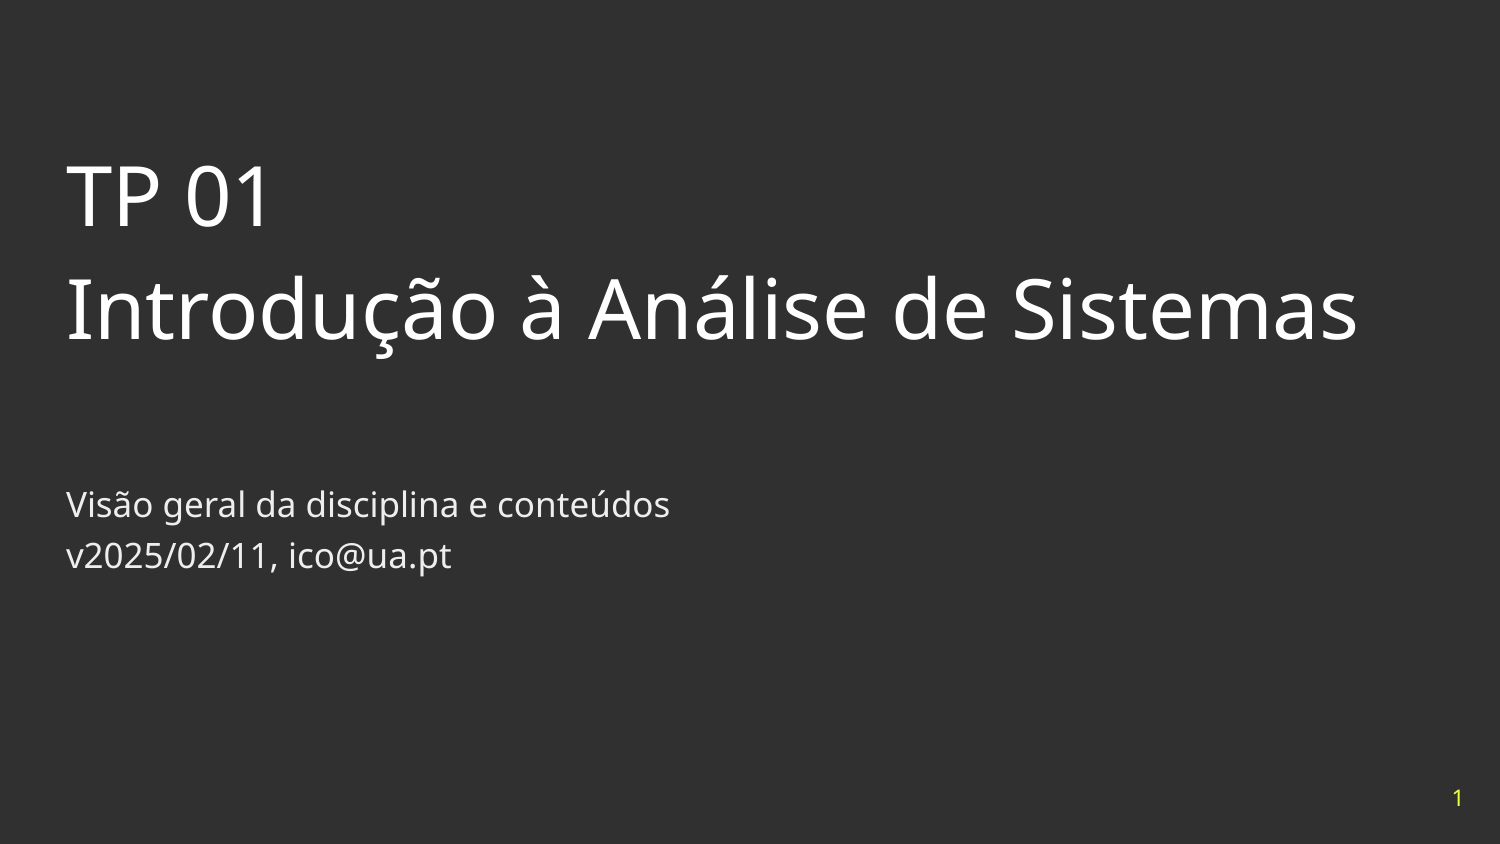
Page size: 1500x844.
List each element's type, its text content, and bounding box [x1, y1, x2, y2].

slide_number ‹#› [1389, 764, 1480, 830]
subtitle Visão geral da disciplina e conteúdos v2025/02/11, ico@ua.pt [51, 464, 1449, 595]
title TP 01 Introdução à Análise de Sistemas [51, 122, 1449, 459]
